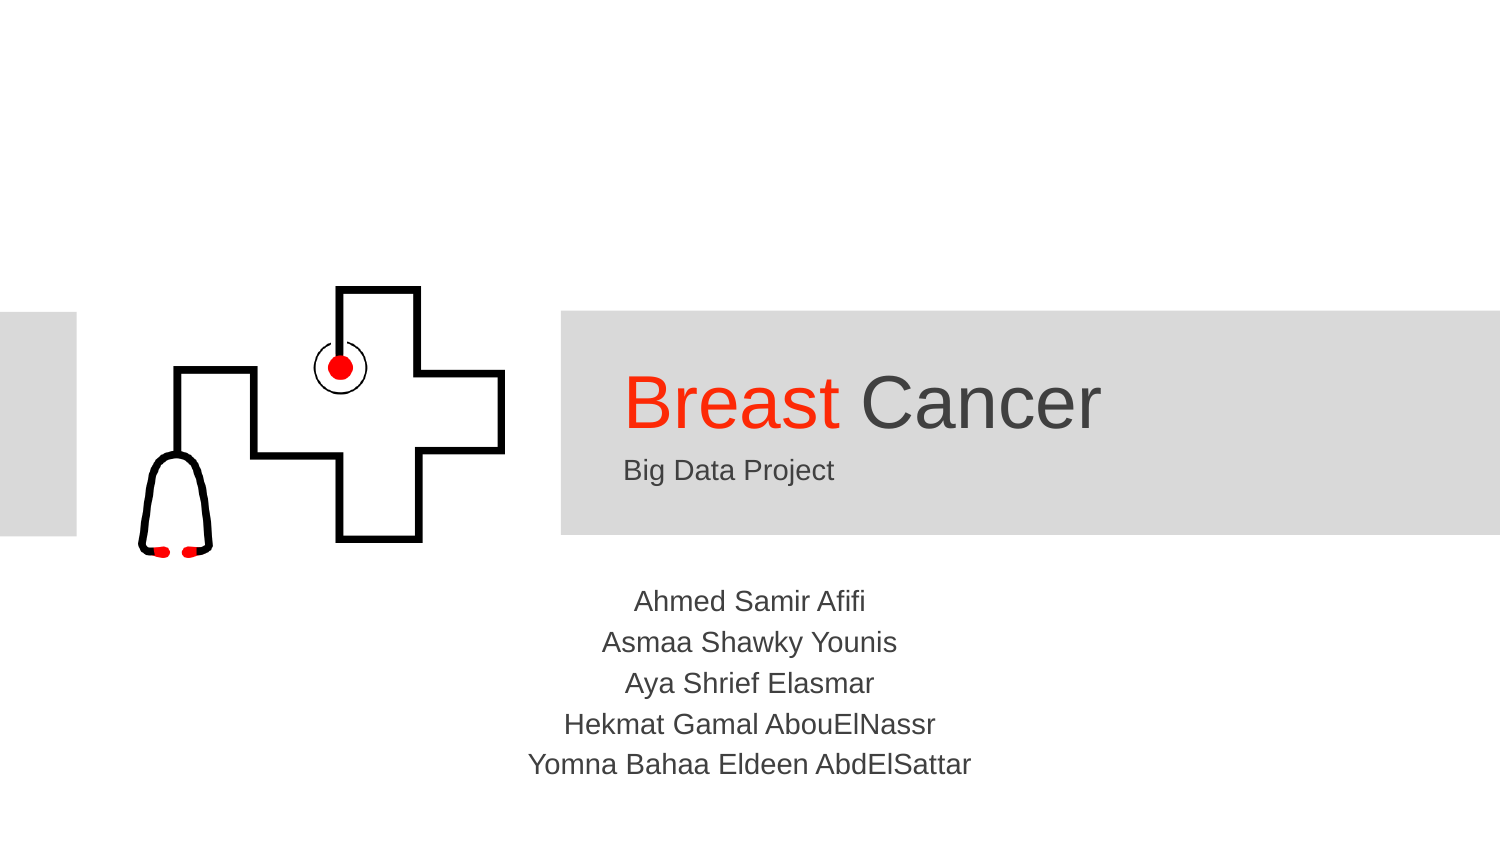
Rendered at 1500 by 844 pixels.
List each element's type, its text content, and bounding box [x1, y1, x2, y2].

list Breast Cancer [608, 351, 1500, 445]
list Big Data Project [608, 445, 1500, 493]
text_box Ahmed Samir Afifi Asmaa Shawky Younis Aya Shrief Elasmar Hekmat Gamal AbouElNassr Yomna Bahaa Eldeen AbdElSattar [0, 658, 1500, 706]
picture [138, 286, 505, 558]
